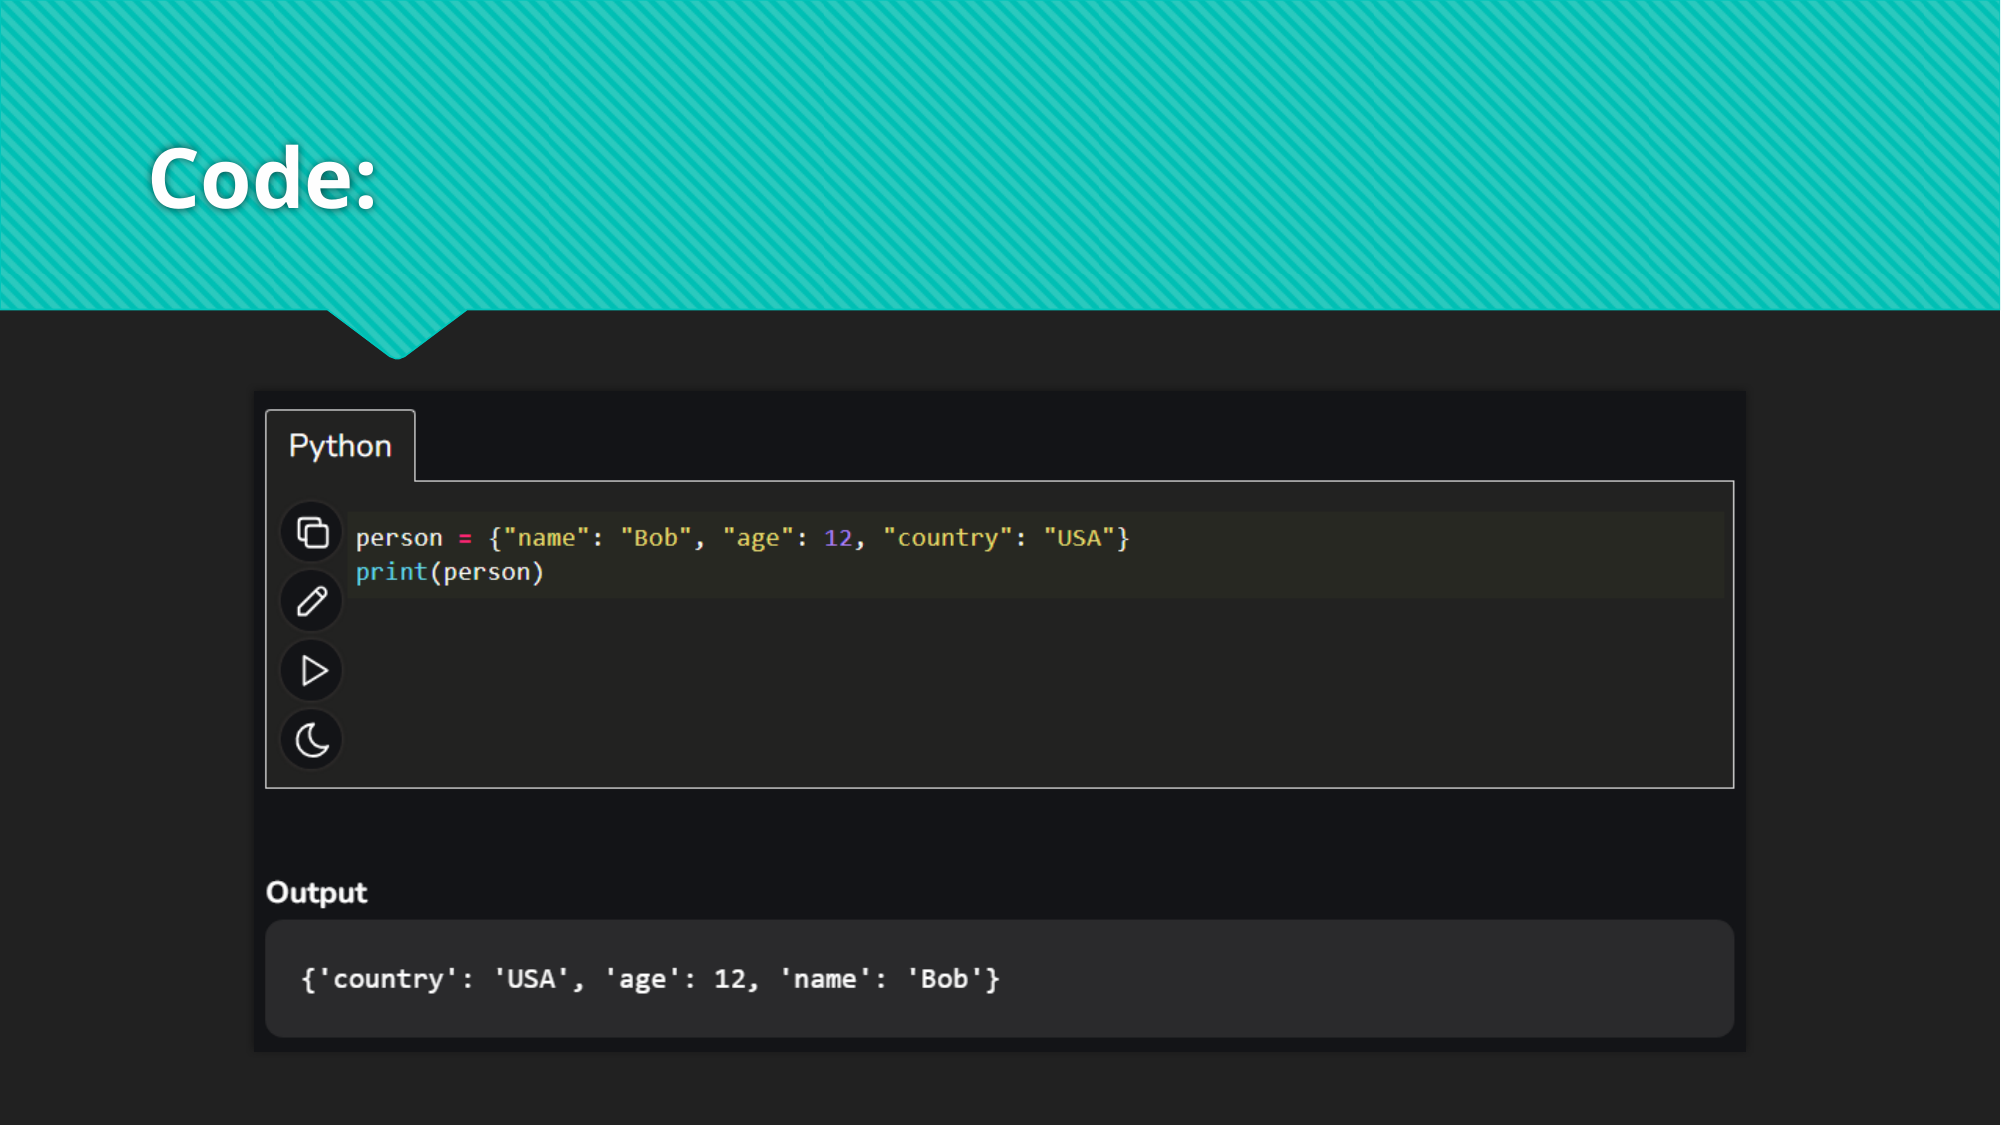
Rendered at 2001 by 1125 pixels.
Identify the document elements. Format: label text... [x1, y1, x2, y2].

title Code: [132, 73, 1868, 233]
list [254, 391, 1746, 1052]
